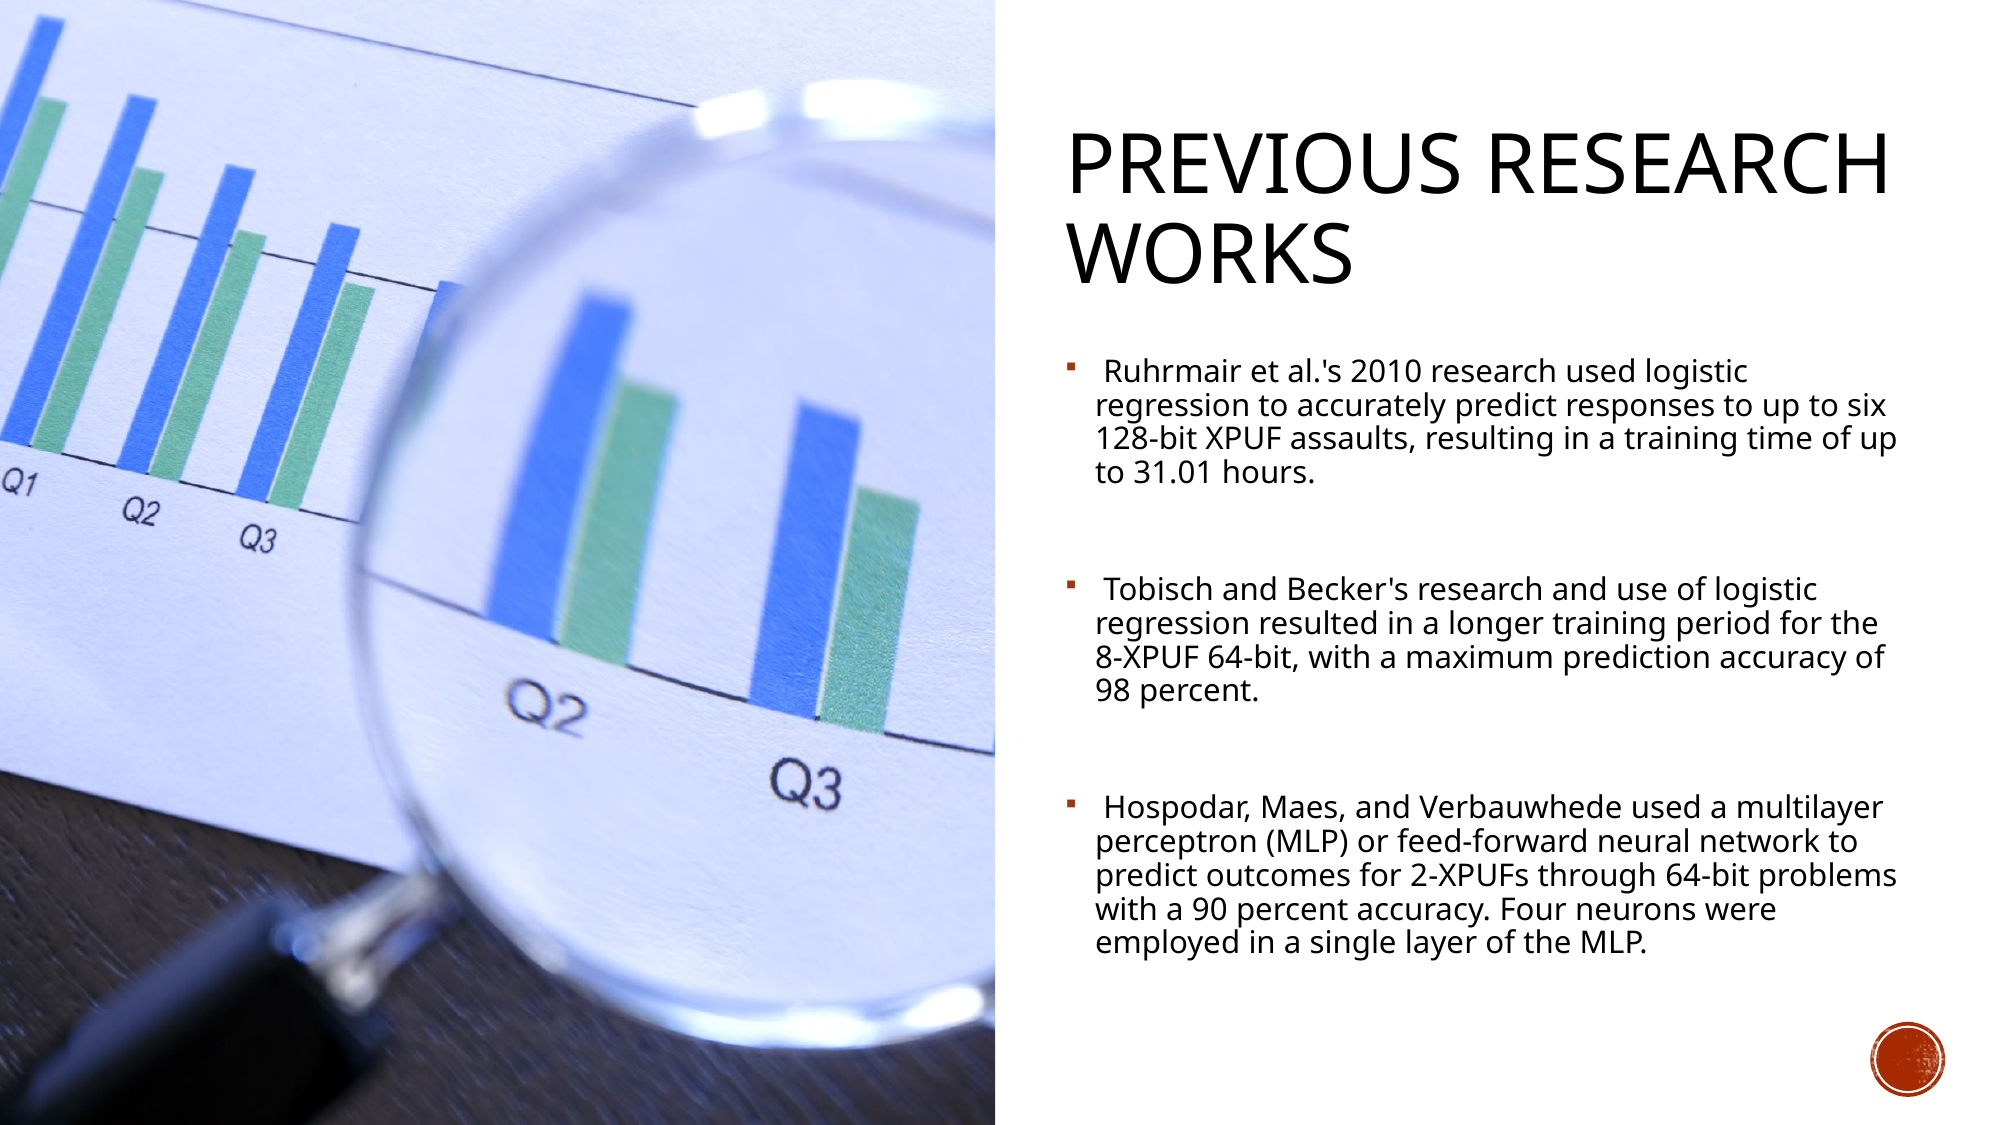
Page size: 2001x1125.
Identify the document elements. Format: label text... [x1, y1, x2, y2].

list Ruhrmair et al.'s 2010 research used logistic regression to accurately predict responses to up to six 128-bit XPUF assaults, resulting in a training time of up to 31.01 hours. Tobisch and Becker's research and use of logistic regression resulted in a longer training period for the 8-XPUF 64-bit, with a maximum prediction accuracy of 98 percent. Hospodar, Maes, and Verbauwhede used a multilayer perceptron (MLP) or feed-forward neural network to predict outcomes for 2-XPUFs through 64-bit problems with a 90 percent accuracy. Four neurons were employed in a single layer of the MLP. [1050, 348, 1920, 1013]
title PREVIOUS RESEARCH WORKS [1050, 79, 1920, 344]
picture [0, 0, 996, 1125]
